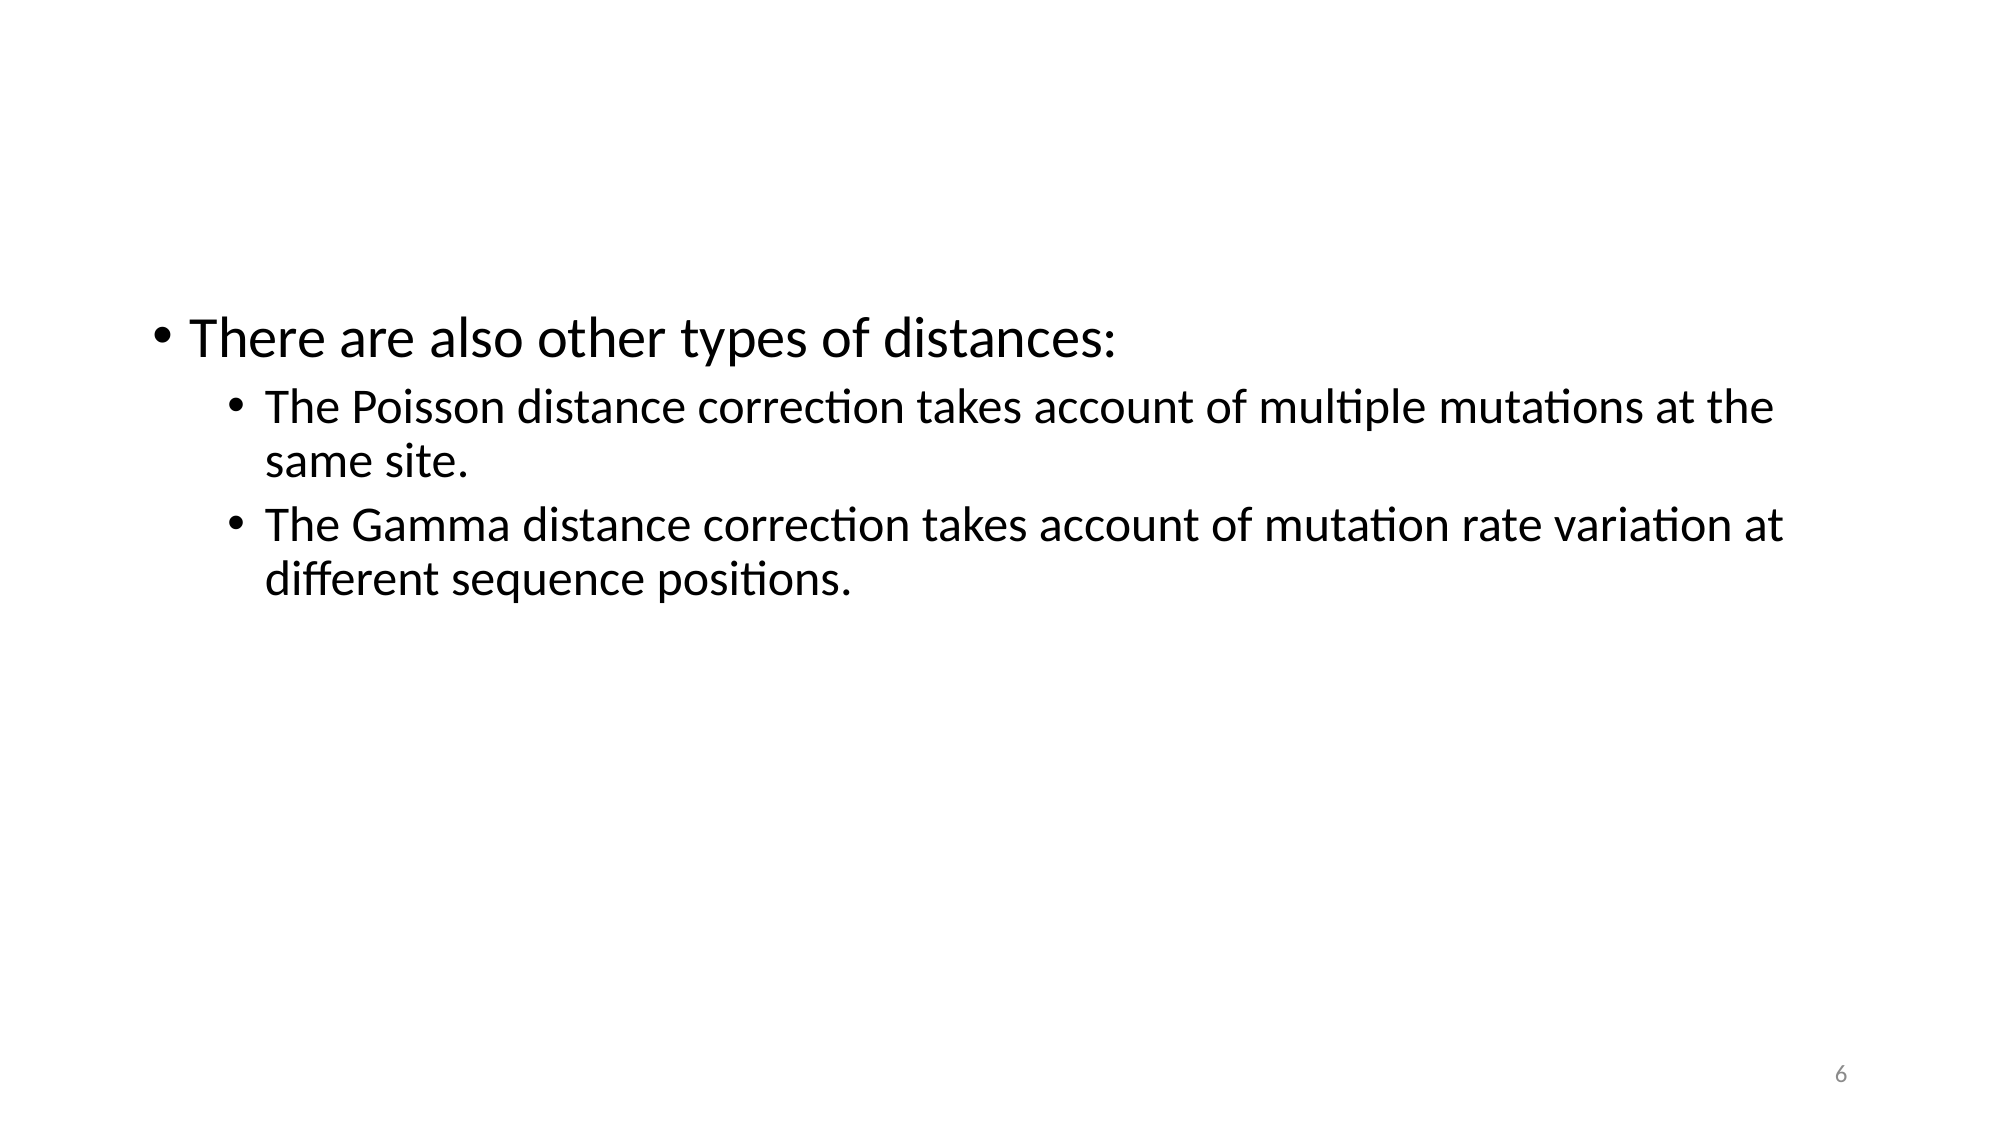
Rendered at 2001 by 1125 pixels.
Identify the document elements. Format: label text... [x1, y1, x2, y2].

list There are also other types of distances: The Poisson distance correction takes account of multiple mutations at the same site. The Gamma distance correction takes account of mutation rate variation at different sequence positions. [137, 299, 1863, 1014]
slide_number 6 [1412, 1042, 1863, 1103]
